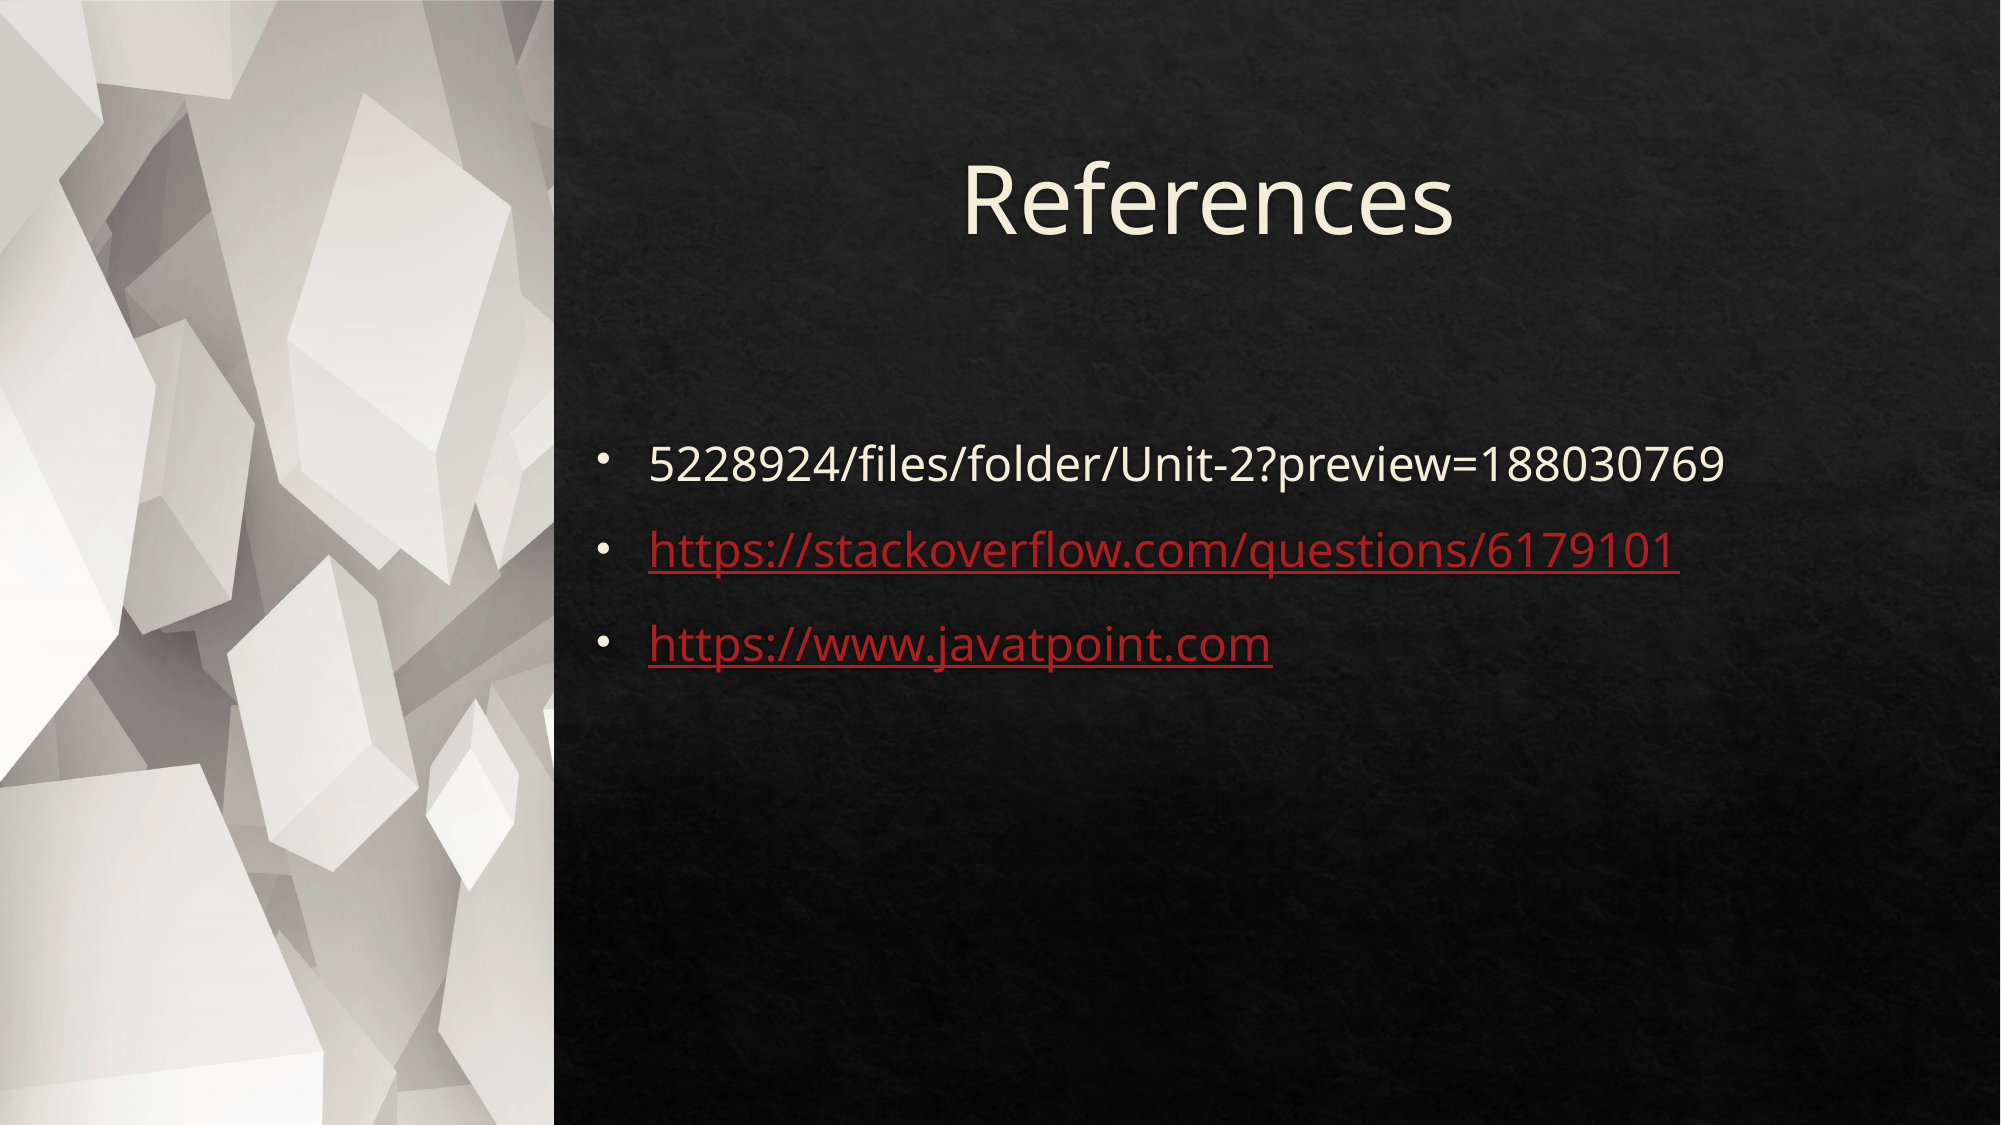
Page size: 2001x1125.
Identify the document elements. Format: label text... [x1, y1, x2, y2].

title References [567, 99, 1849, 307]
list 5228924/files/folder/Unit-2?preview=188030769 https://stackoverflow.com/questions/6179101 https://www.javatpoint.com [576, 340, 1849, 950]
picture [0, 0, 554, 1125]
